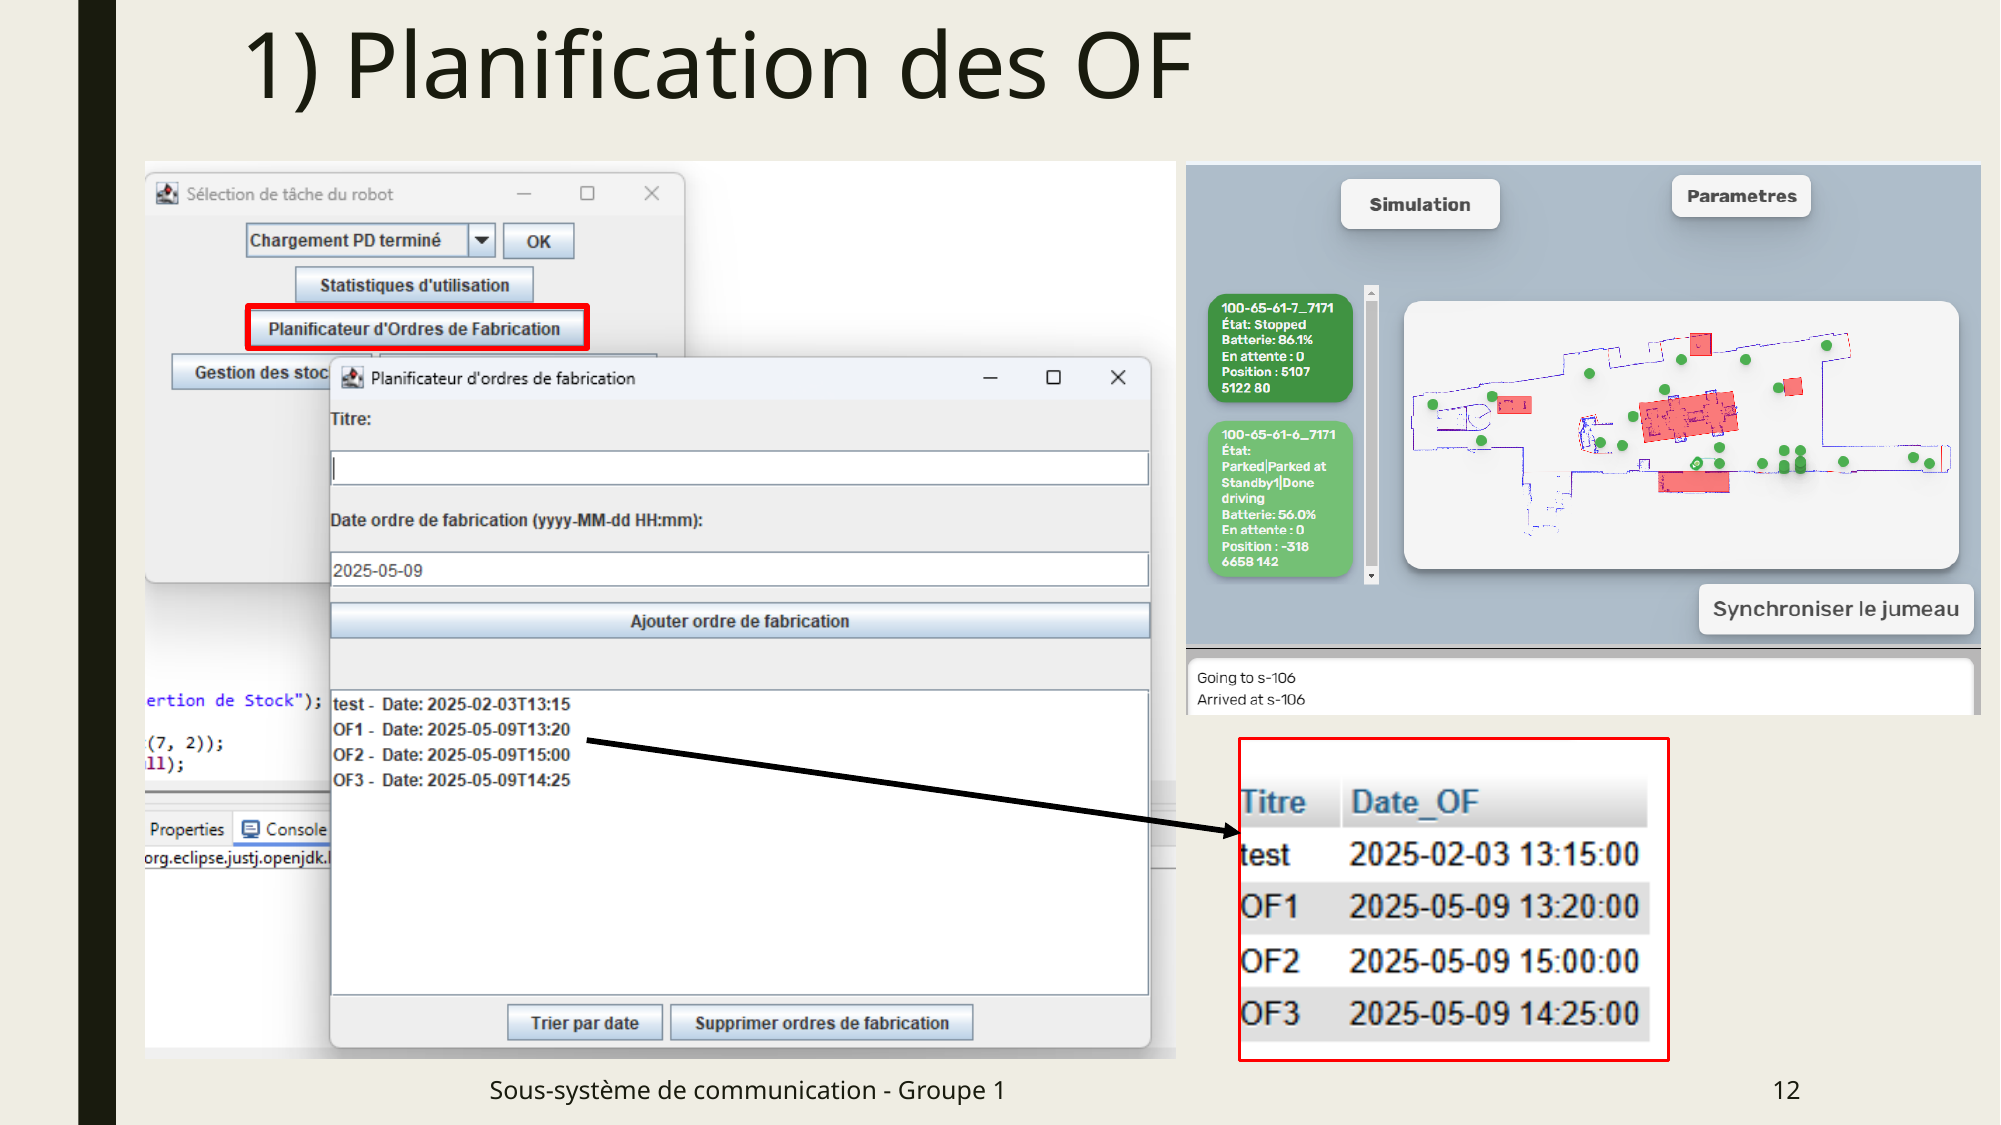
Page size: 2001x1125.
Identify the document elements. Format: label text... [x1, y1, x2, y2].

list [1186, 161, 1981, 715]
picture [145, 161, 1176, 1059]
footer Sous-système de communication - Groupe 1 [474, 1058, 1505, 1125]
title 1) Planification des OF [225, 12, 1800, 257]
picture [1241, 740, 1667, 1059]
slide_number 12 [1553, 1058, 1816, 1125]
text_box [586, 740, 1242, 834]
